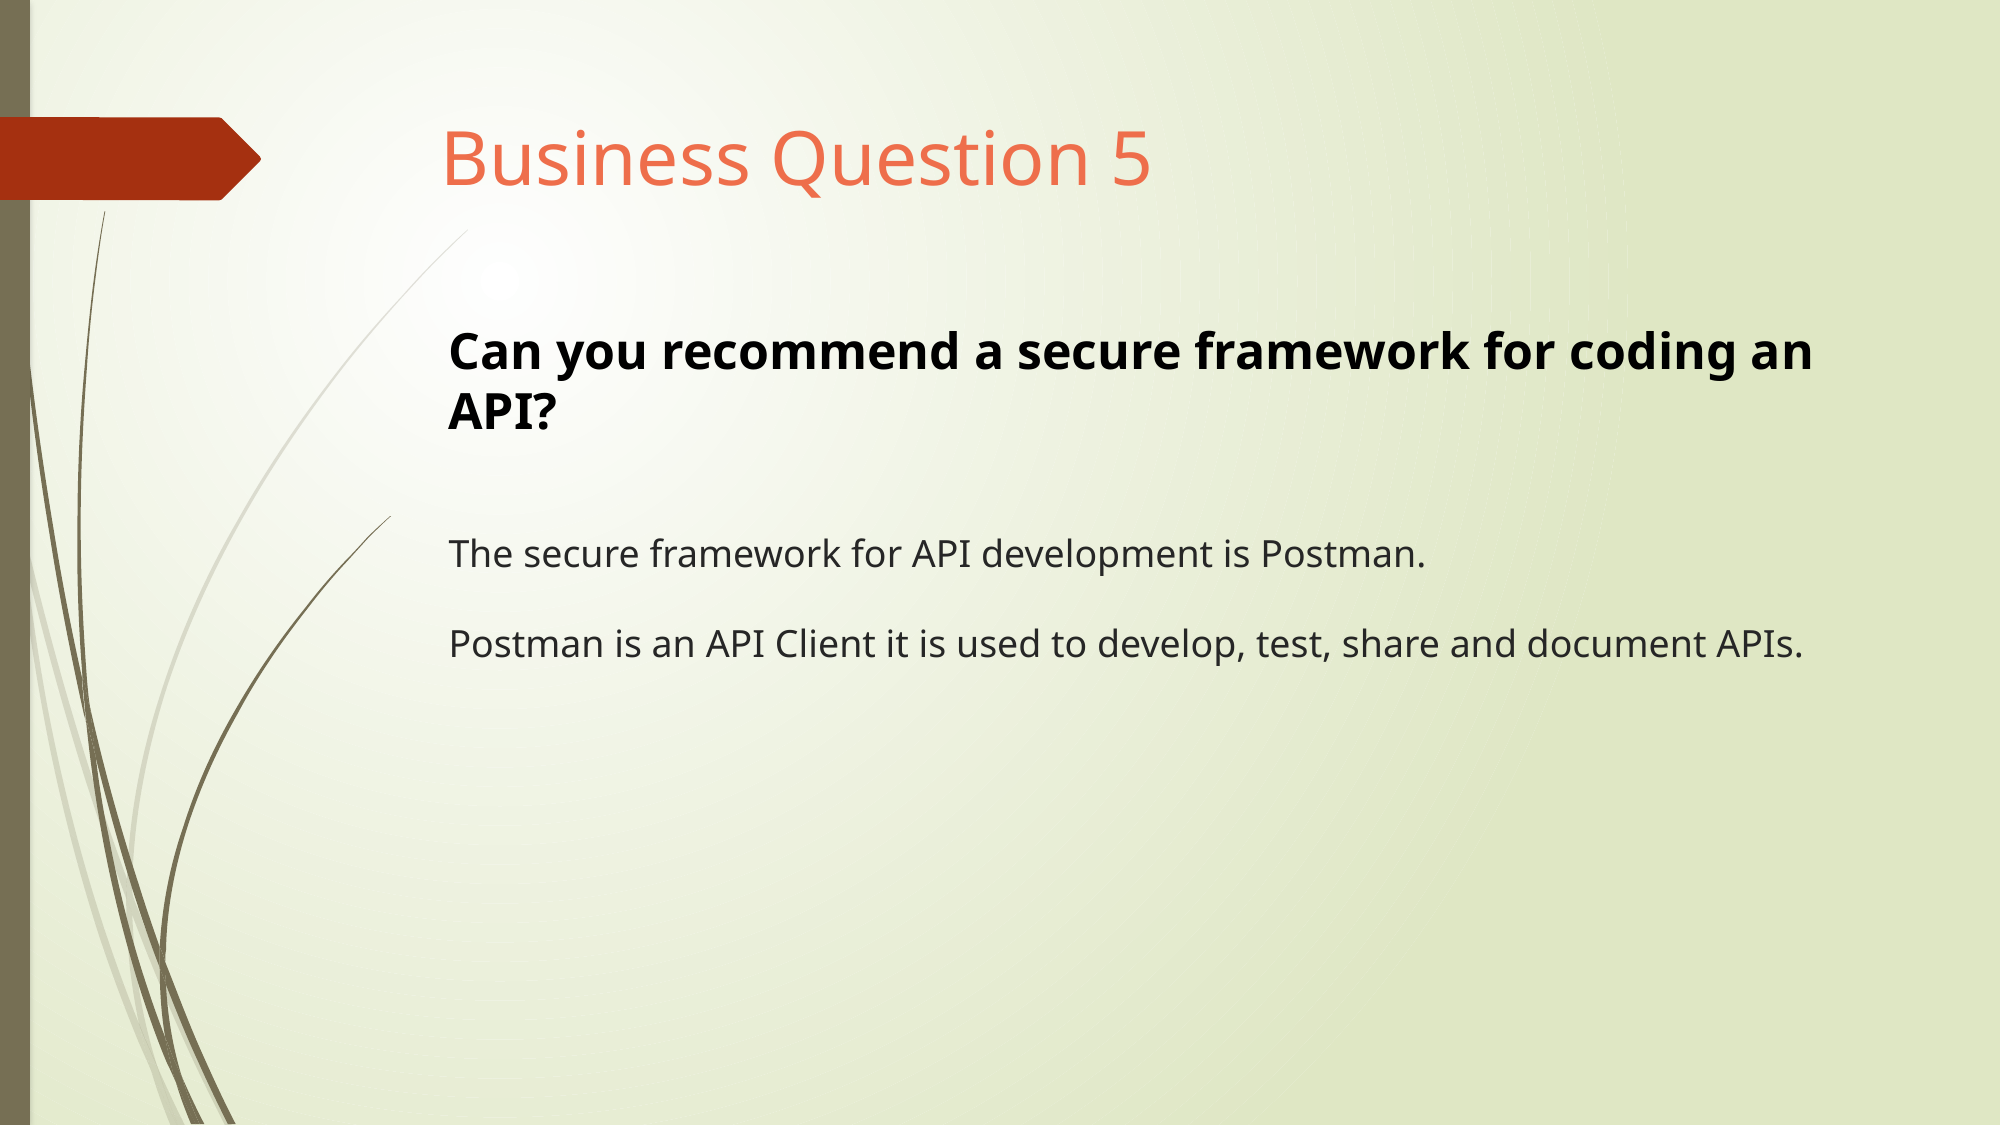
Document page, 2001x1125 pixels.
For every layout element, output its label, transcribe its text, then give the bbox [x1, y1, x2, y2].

title Business Question 5 [425, 102, 1888, 313]
text_box Can you recommend a secure framework for coding an API? The secure framework for API development is Postman. Postman is an API Client it is used to develop, test, share and document APIs. [433, 312, 1930, 900]
text_box [436, 592, 1899, 803]
